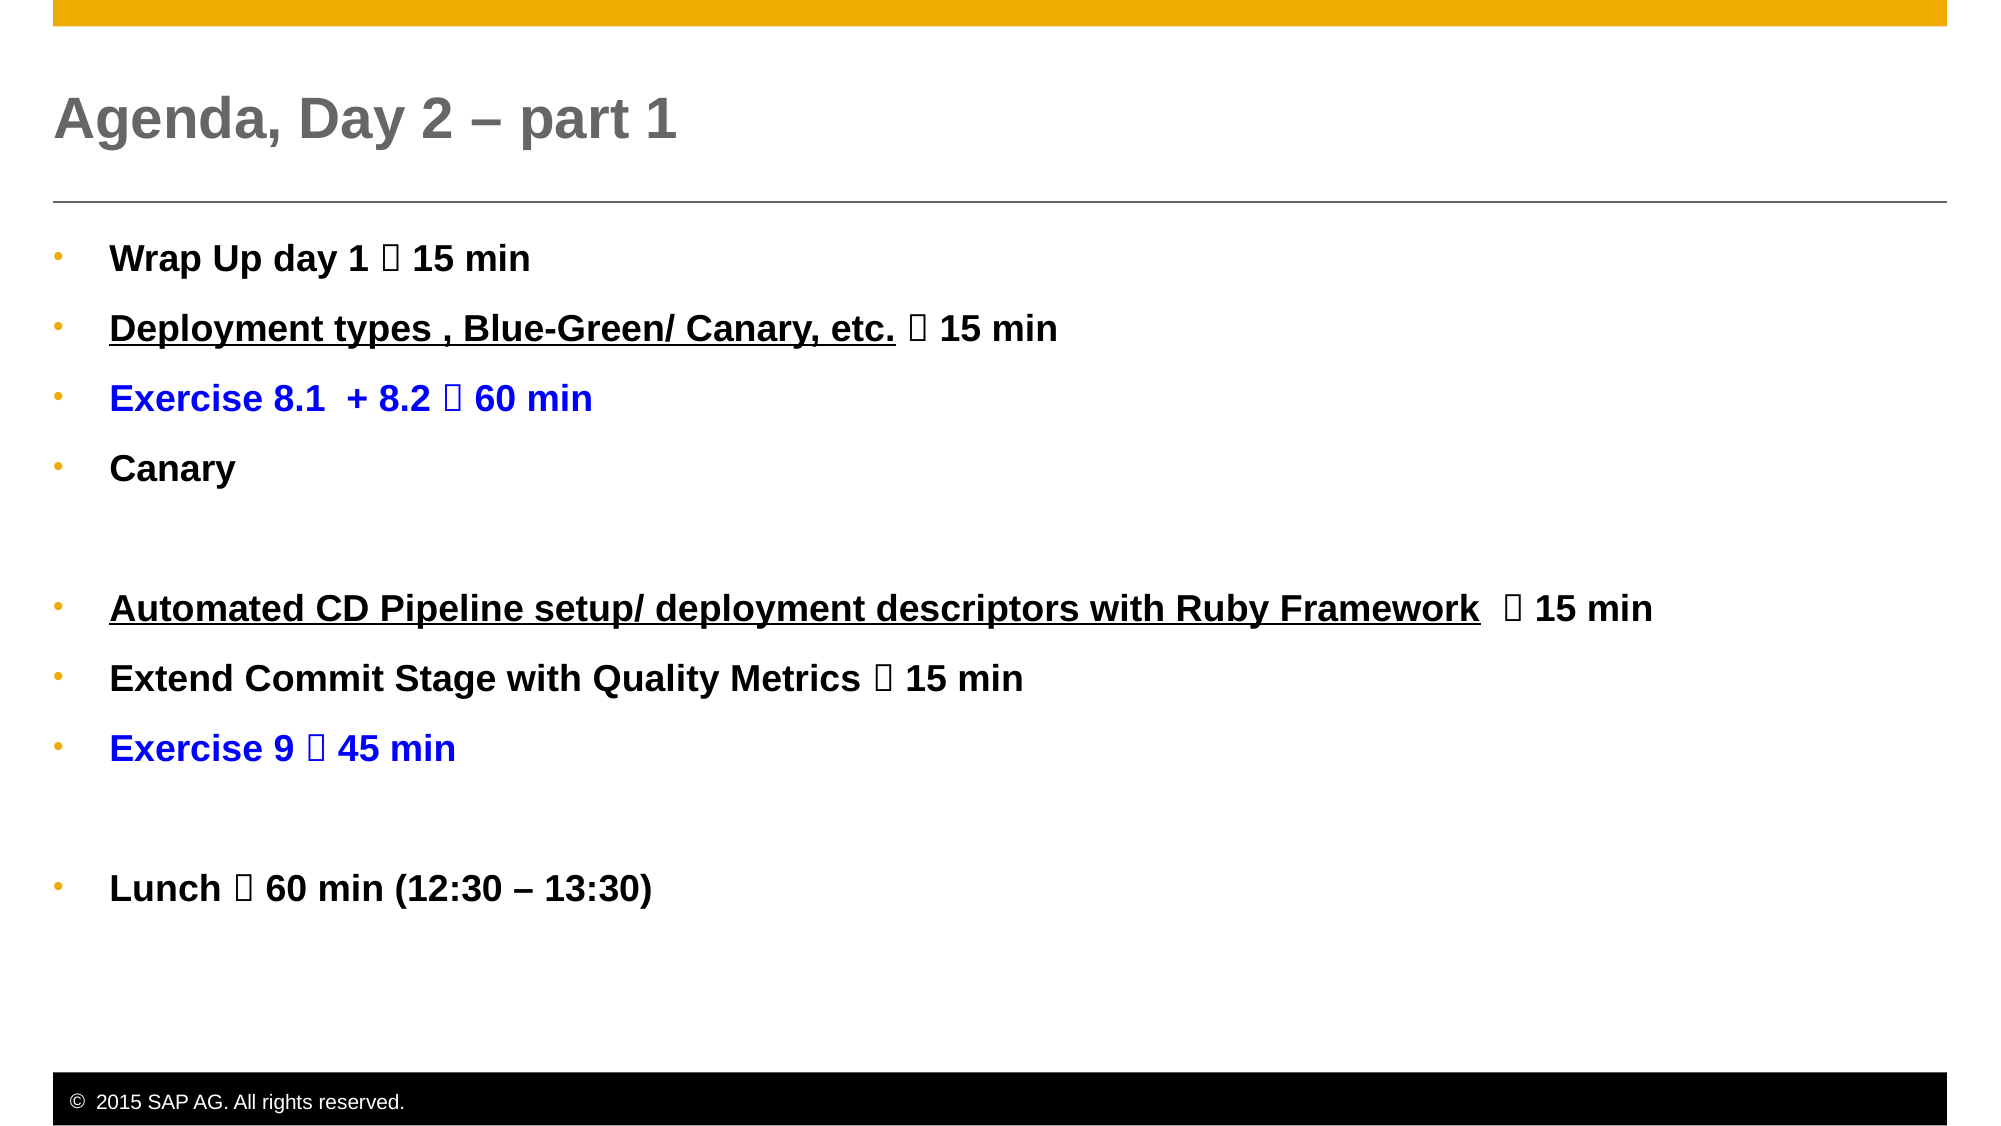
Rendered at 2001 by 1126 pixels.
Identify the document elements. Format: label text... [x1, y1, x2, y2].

title Agenda, Day 2 – part 1 [53, 53, 1947, 178]
list Wrap Up day 1  15 min Deployment types , Blue-Green/ Canary, etc.  15 min Exercise 8.1 + 8.2  60 min Canary Automated CD Pipeline setup/ deployment descriptors with Ruby Framework  15 min Extend Commit Stage with Quality Metrics  15 min Exercise 9  45 min Lunch  60 min (12:30 – 13:30) [53, 233, 1947, 1040]
